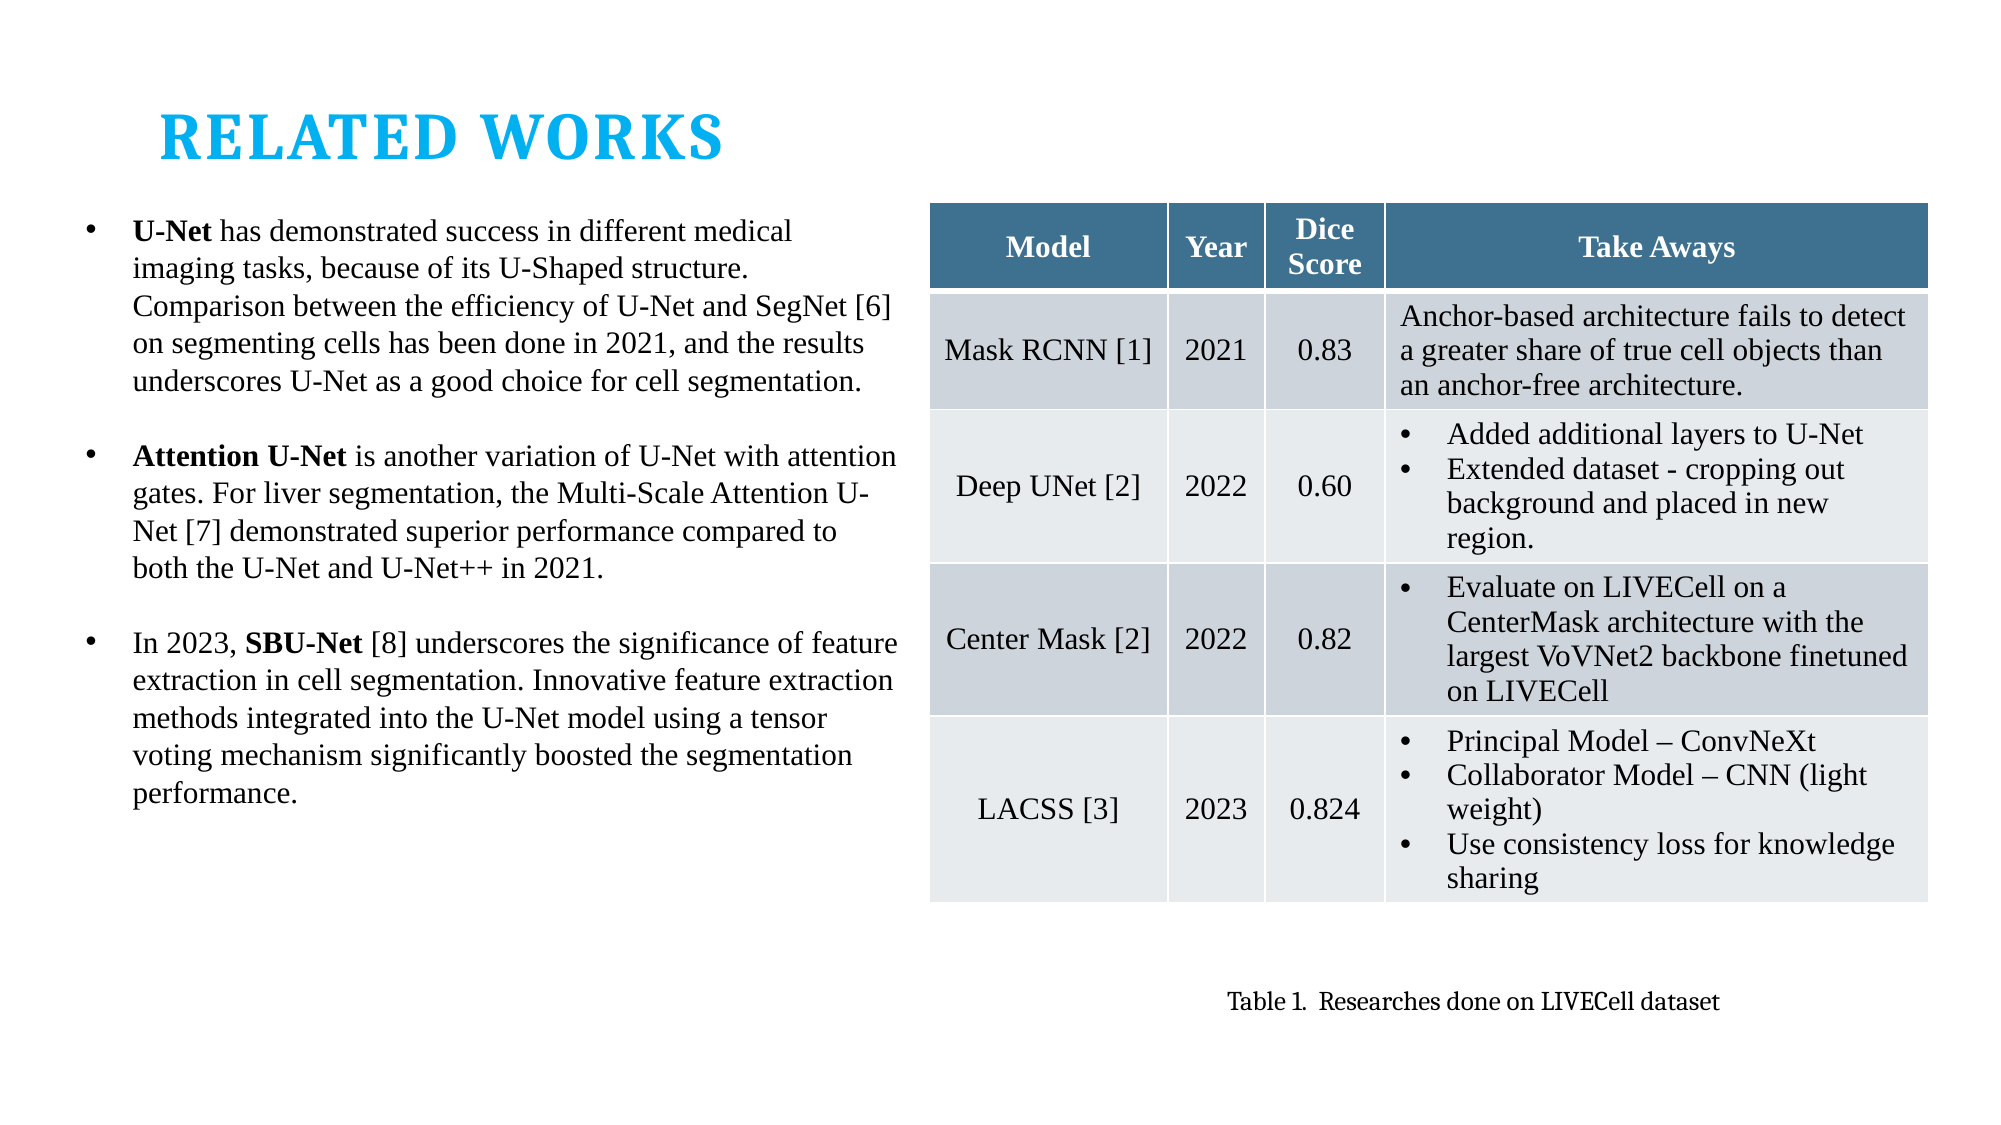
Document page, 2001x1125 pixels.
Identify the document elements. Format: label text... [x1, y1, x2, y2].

text_box U-Net has demonstrated success in different medical imaging tasks, because of its U-Shaped structure. Comparison between the efficiency of U-Net and SegNet [6] on segmenting cells has been done in 2021, and the results underscores U-Net as a good choice for cell segmentation. Attention U-Net is another variation of U-Net with attention gates. For liver segmentation, the Multi-Scale Attention U-Net [7] demonstrated superior performance compared to both the U-Net and U-Net++ in 2021. In 2023, SBU-Net [8] underscores the significance of feature extraction in cell segmentation. Innovative feature extraction methods integrated into the U-Net model using a tensor voting mechanism significantly boosted the segmentation performance. [70, 202, 916, 817]
table_header Model [930, 203, 1167, 288]
table_cell Center Mask [2] [930, 564, 1167, 715]
table_cell 0.82 [1266, 564, 1384, 715]
table_cell Evaluate on LIVECell on a CenterMask architecture with the largest VoVNet2 backbone finetuned on LIVECell [1386, 564, 1928, 715]
text_box Related works [107, 94, 775, 196]
table_cell 0.83 [1266, 294, 1384, 409]
table_cell Mask RCNN [1] [930, 294, 1167, 409]
table_cell 0.60 [1266, 410, 1384, 562]
table_cell 2023 [1169, 717, 1264, 902]
table_cell 2022 [1169, 410, 1264, 562]
table_header Take Aways [1386, 203, 1928, 288]
table_cell Deep UNet [2] [930, 410, 1167, 562]
table_cell LACSS [3] [930, 717, 1167, 902]
table_cell Added additional layers to U-Net Extended dataset - cropping out background and placed in new region. [1386, 410, 1928, 562]
table_cell 2021 [1169, 294, 1264, 409]
table_cell 0.824 [1266, 717, 1384, 902]
text_box Table 1. Researches done on LIVECell dataset [1062, 975, 1885, 1023]
table_cell 2022 [1169, 564, 1264, 715]
table_header Year [1169, 203, 1264, 288]
table_cell Anchor-based architecture fails to detect a greater share of true cell objects than an anchor-free architecture. [1386, 294, 1928, 409]
table_cell Principal Model – ConvNeXt Collaborator Model – CNN (light weight) Use consistency loss for knowledge sharing [1386, 717, 1928, 902]
table_header Dice Score [1266, 203, 1384, 288]
